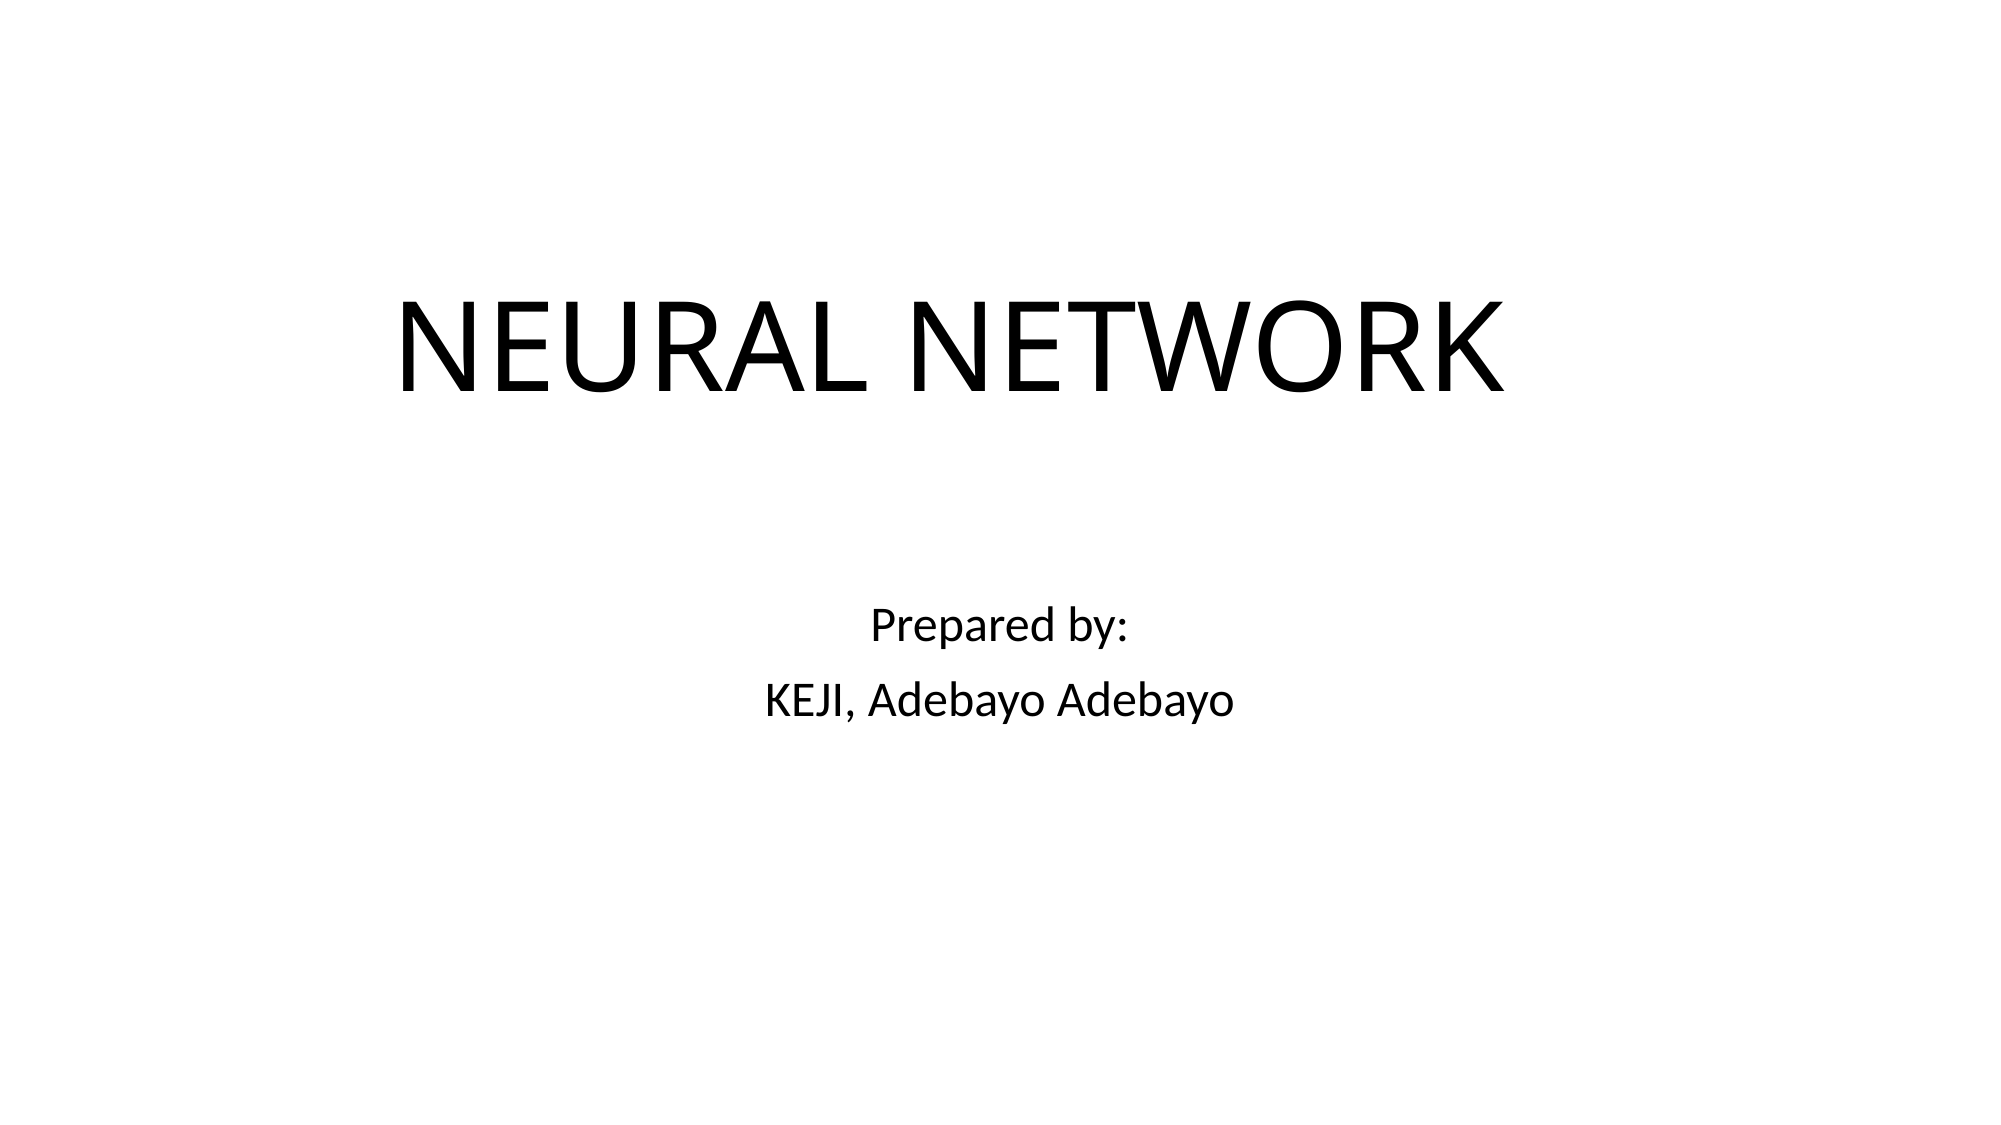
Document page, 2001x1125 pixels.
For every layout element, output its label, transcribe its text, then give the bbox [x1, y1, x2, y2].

subtitle Prepared by: KEJI, Adebayo Adebayo [249, 590, 1750, 863]
title NEURAL NETWORK [249, 184, 1647, 427]
